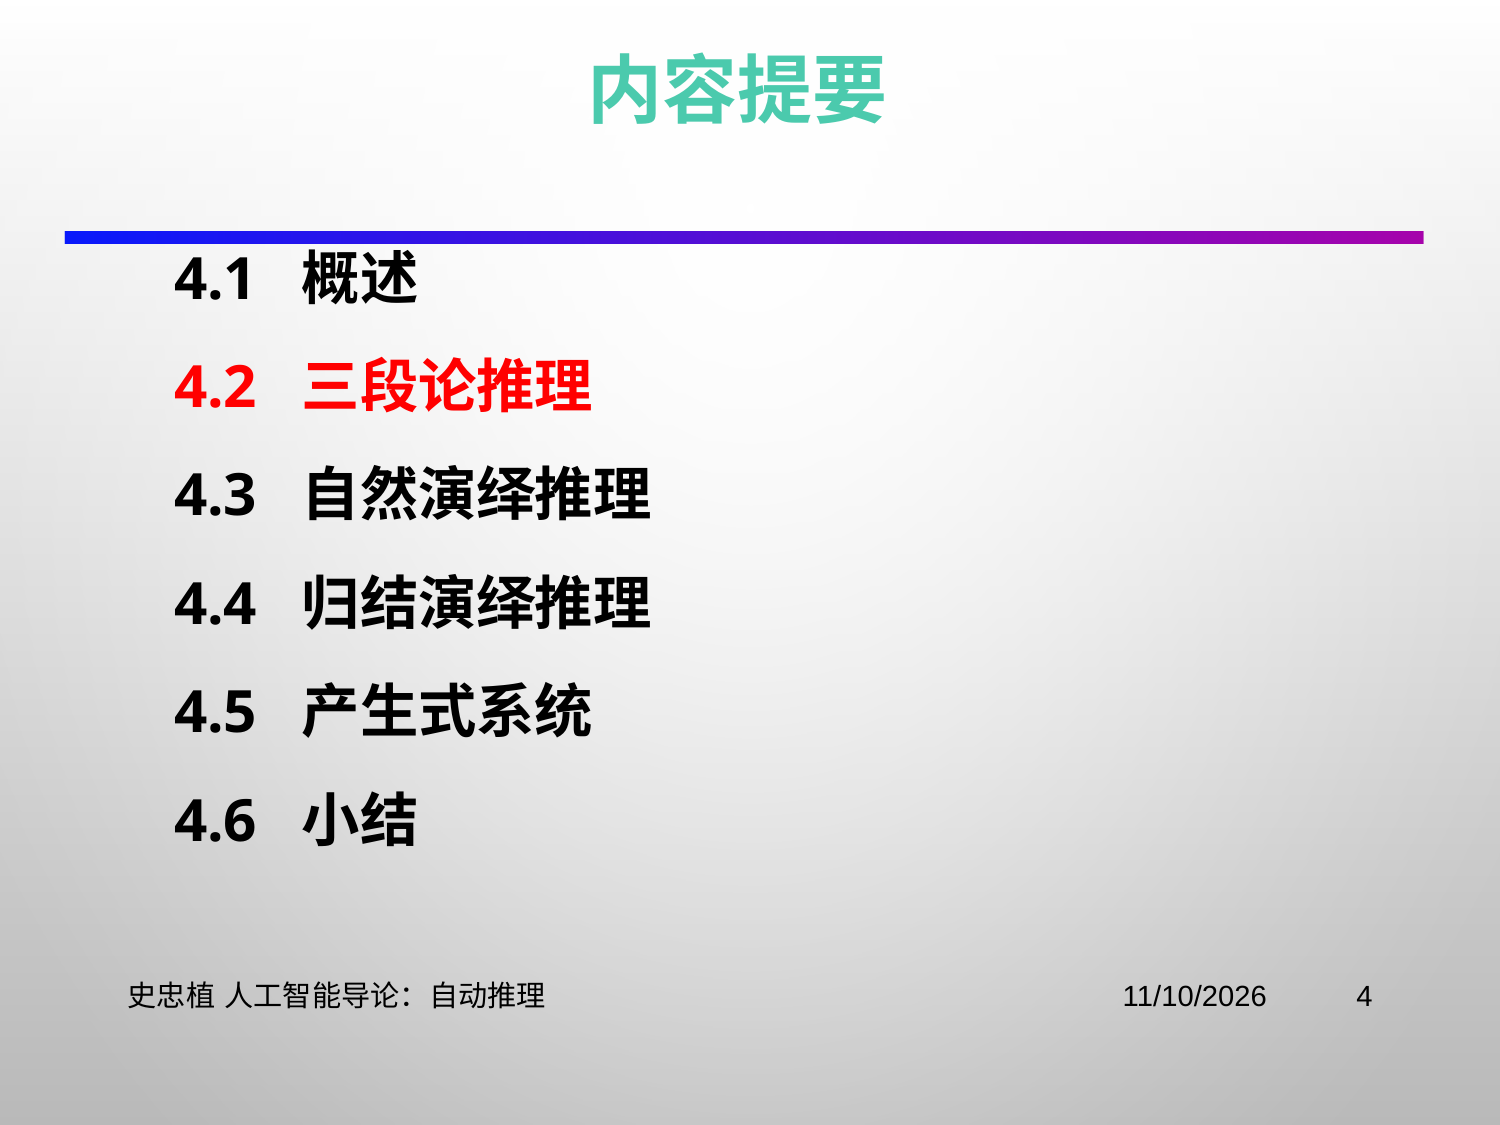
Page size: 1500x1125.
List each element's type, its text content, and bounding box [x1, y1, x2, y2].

picture [0, 0, 1500, 1125]
list 4.1 概述 4.2 三段论推理 4.3 自然演绎推理 4.4 归结演绎推理 4.5 产生式系统 4.6 小结 [159, 219, 1447, 895]
title 内容提要 [99, 0, 1375, 188]
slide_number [944, 965, 1283, 1025]
slide_number 4 [1293, 965, 1388, 1025]
footer 史忠植 人工智能导论：自动推理 [112, 965, 934, 1025]
